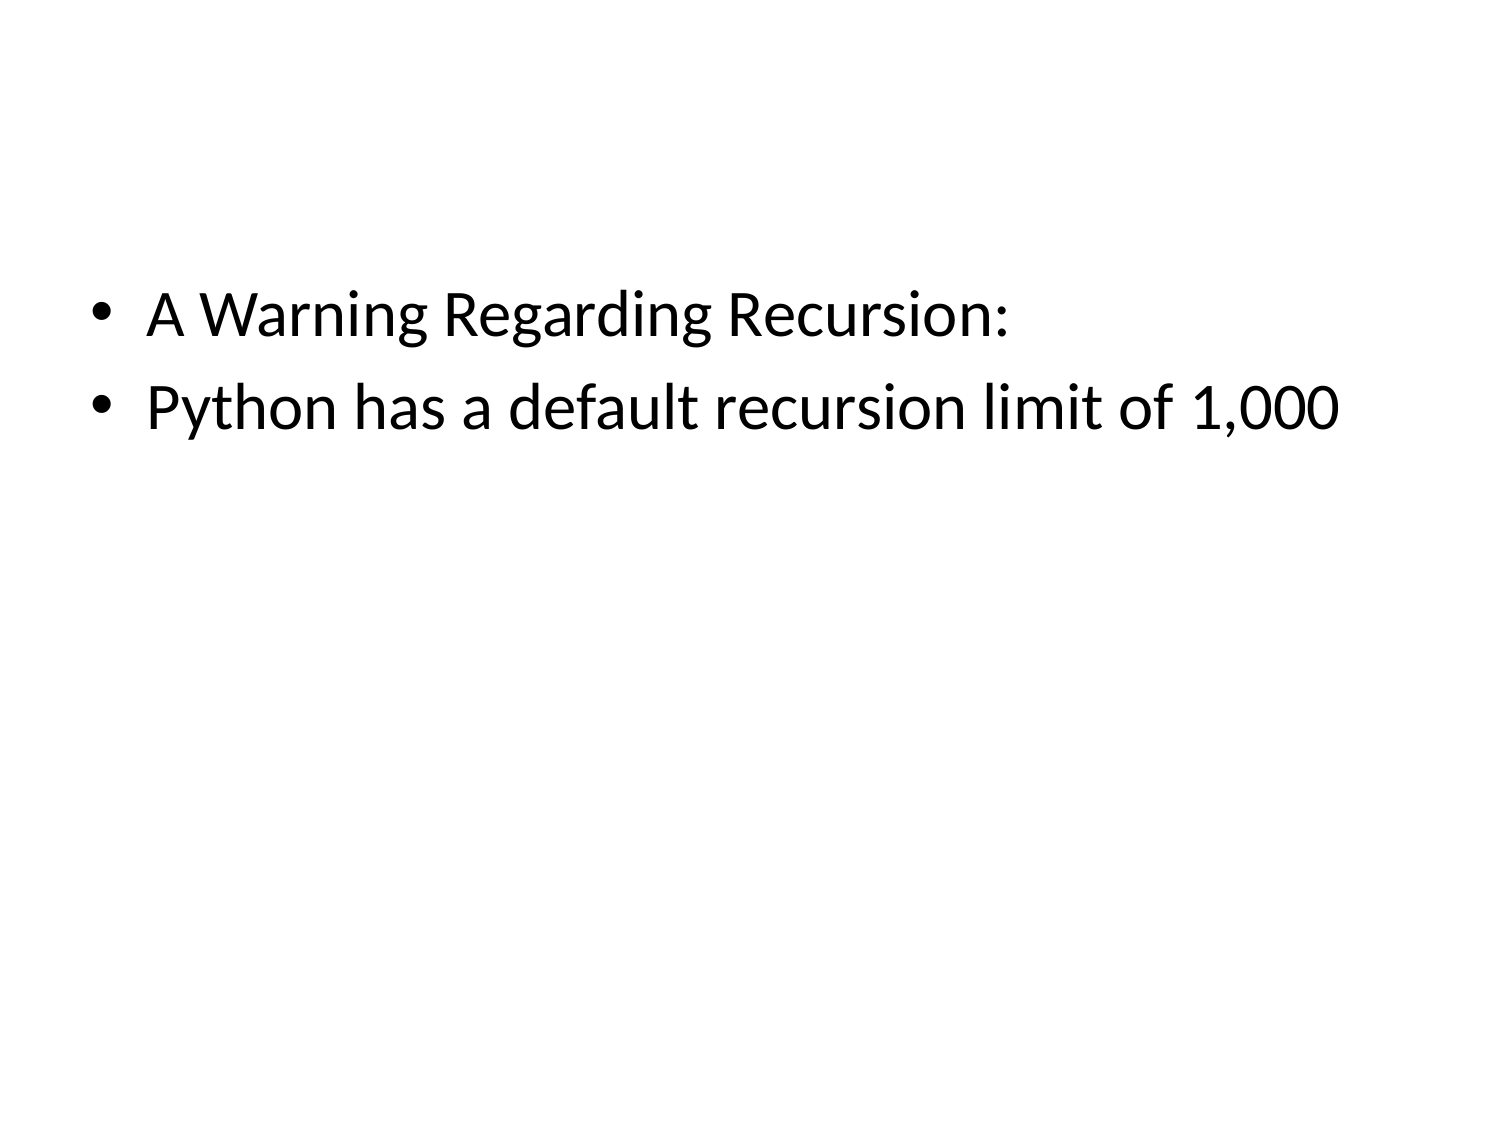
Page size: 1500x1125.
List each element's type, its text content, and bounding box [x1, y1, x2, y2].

list A Warning Regarding Recursion: Python has a default recursion limit of 1,000 [75, 262, 1425, 1005]
